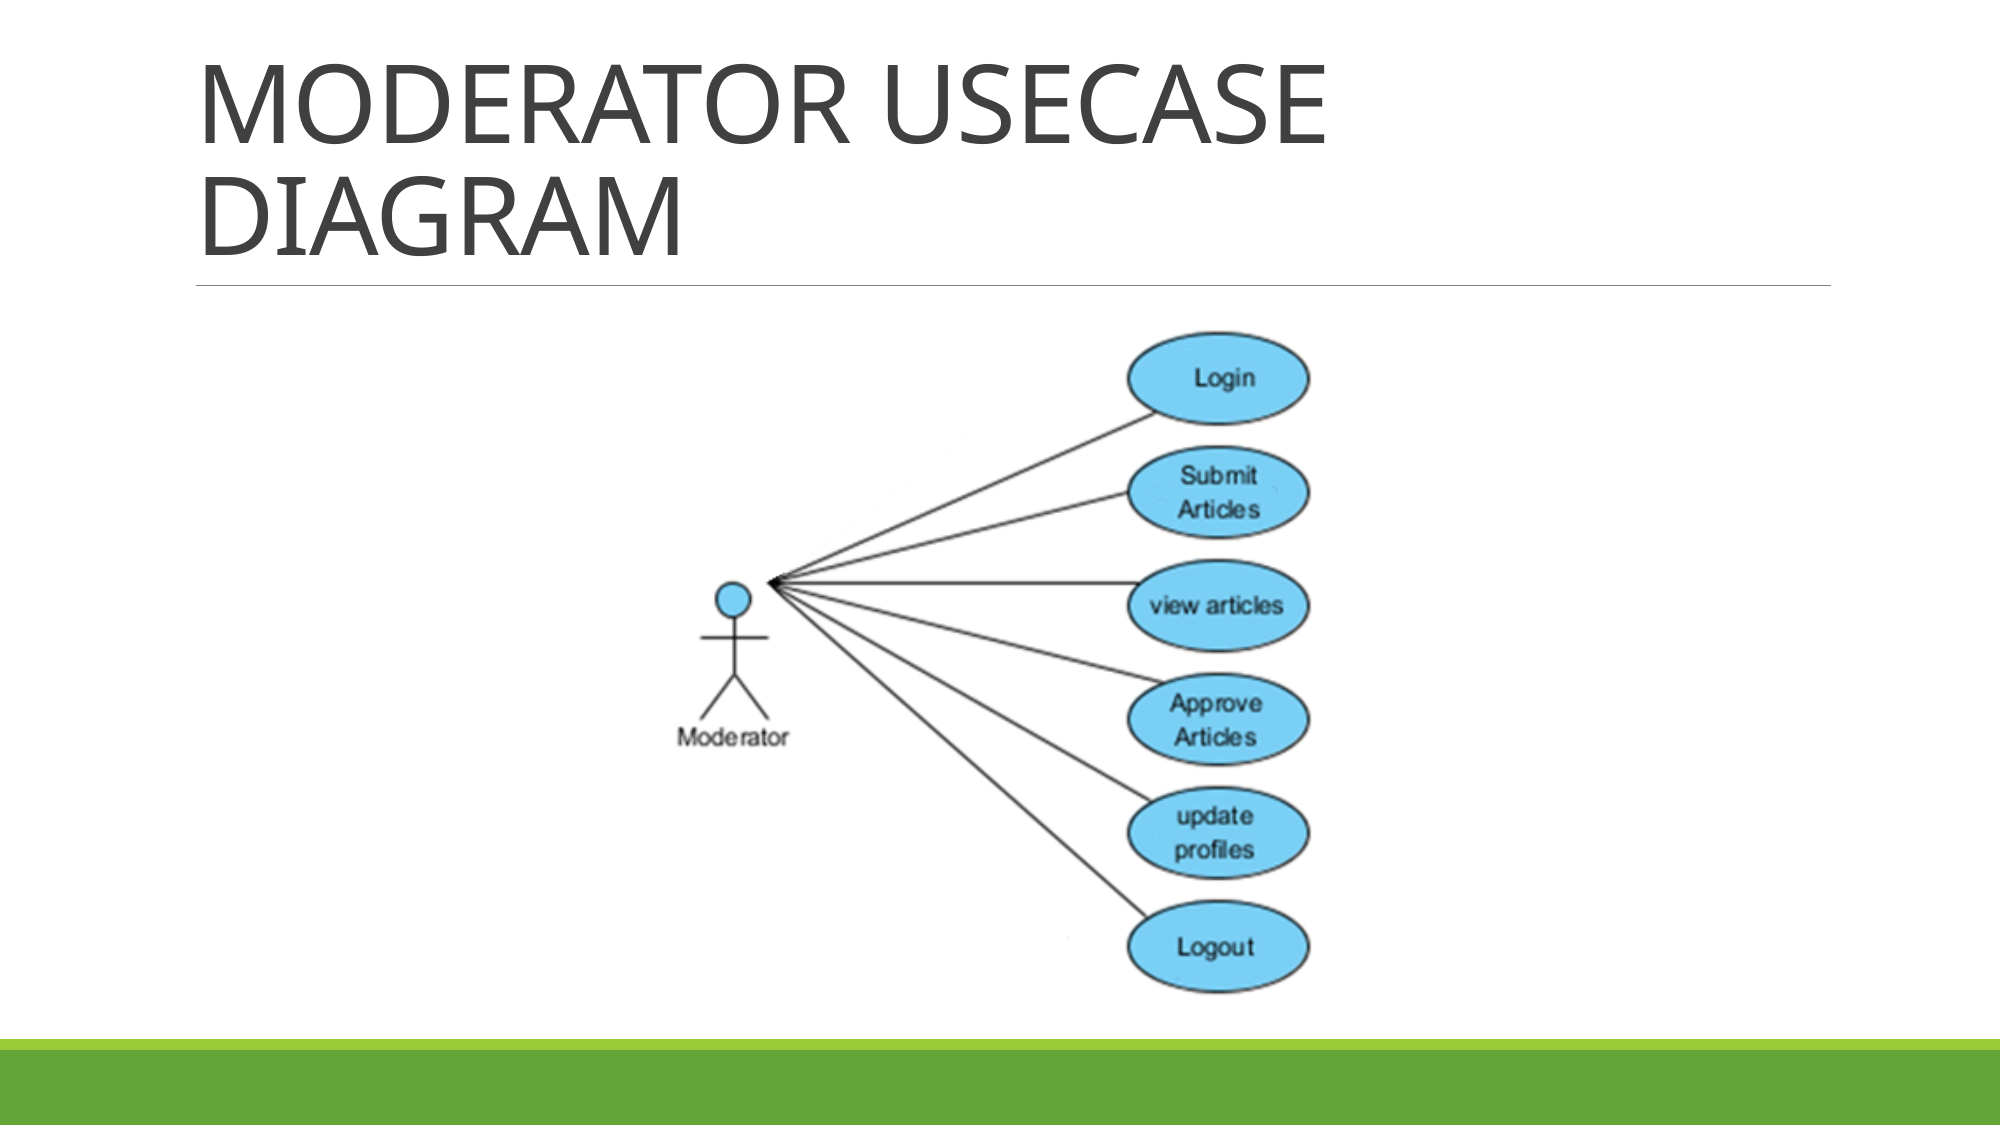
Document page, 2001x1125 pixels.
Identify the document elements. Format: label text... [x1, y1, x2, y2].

title MODERATOR USECASE DIAGRAM [180, 47, 1830, 285]
picture [672, 314, 1328, 1006]
